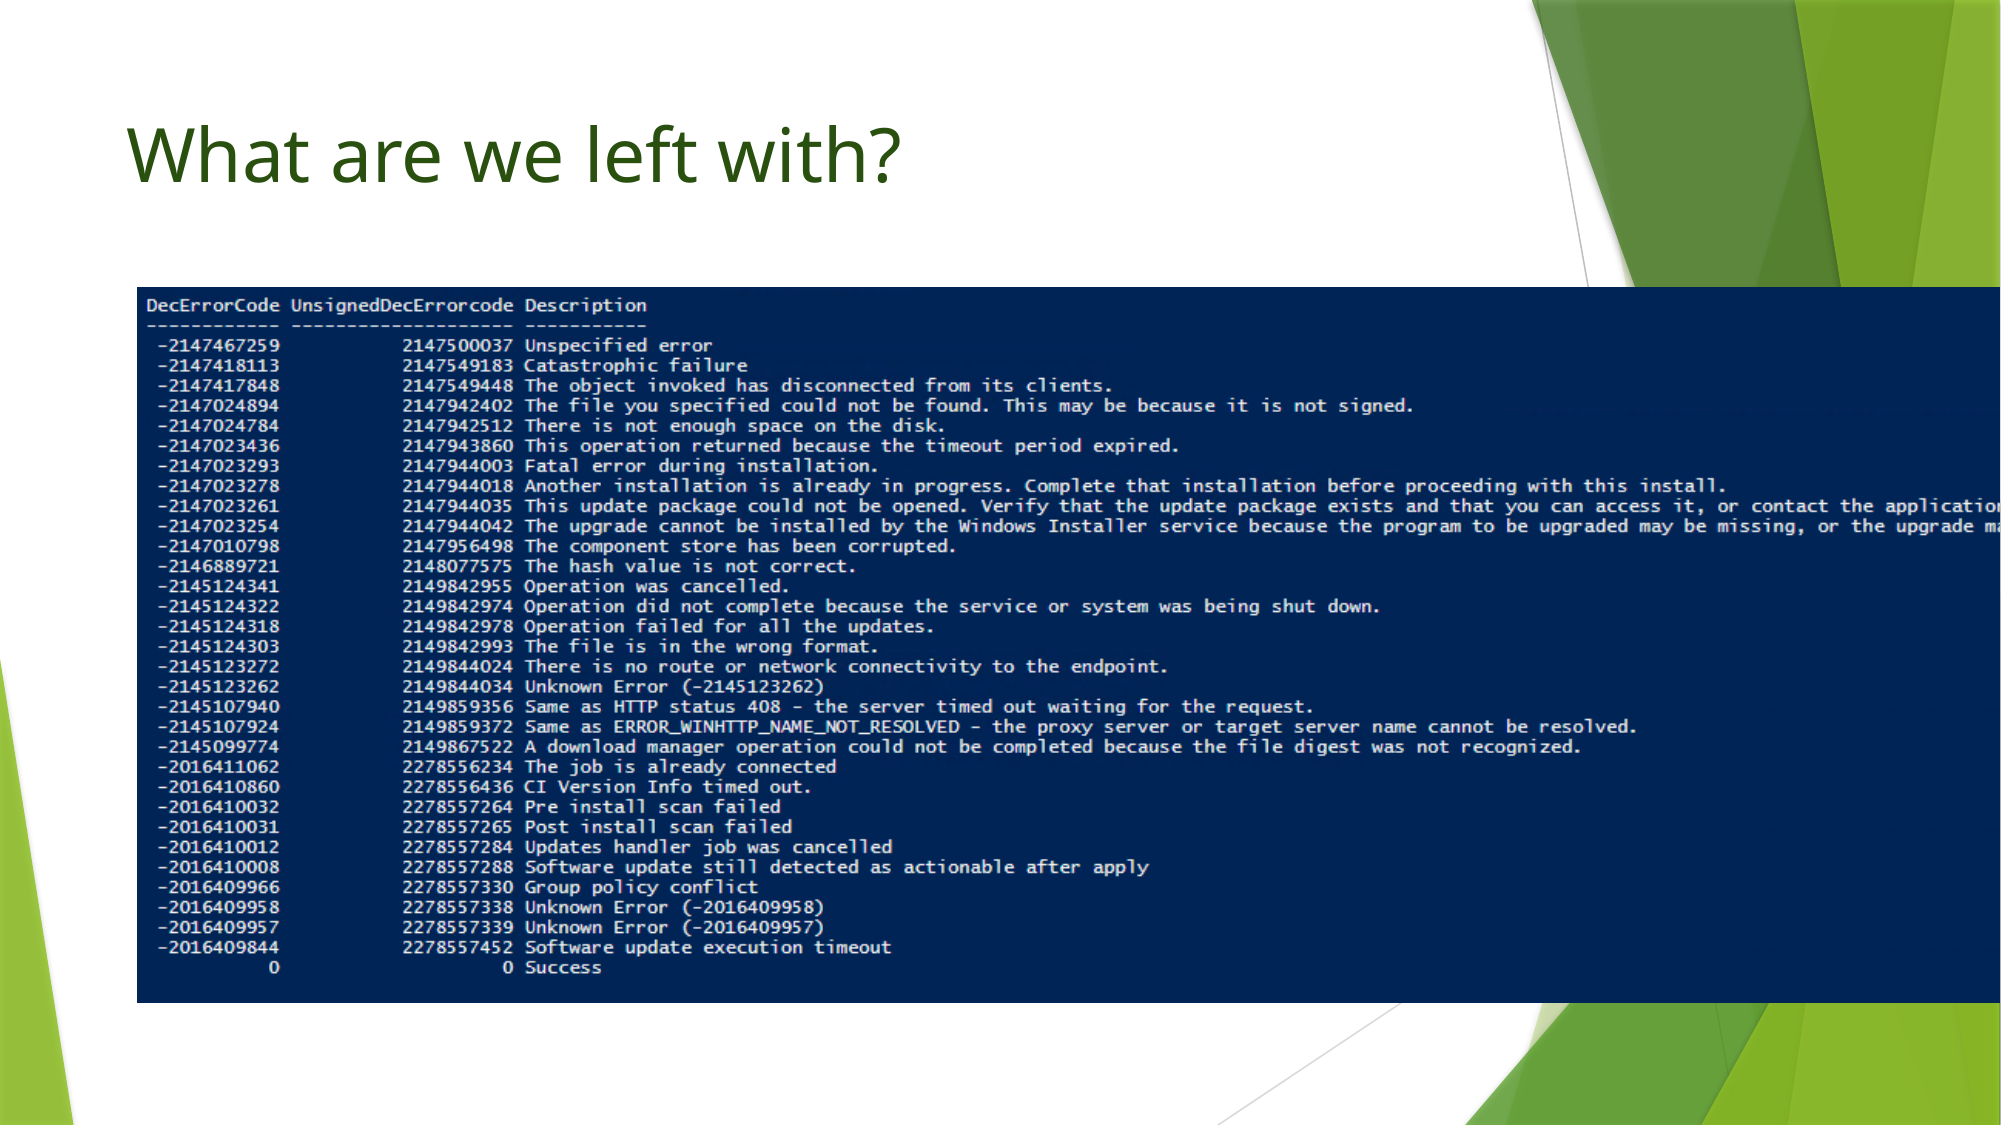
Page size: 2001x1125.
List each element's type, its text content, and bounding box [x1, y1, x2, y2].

picture [136, 287, 2000, 1003]
title What are we left with? [111, 99, 1522, 317]
